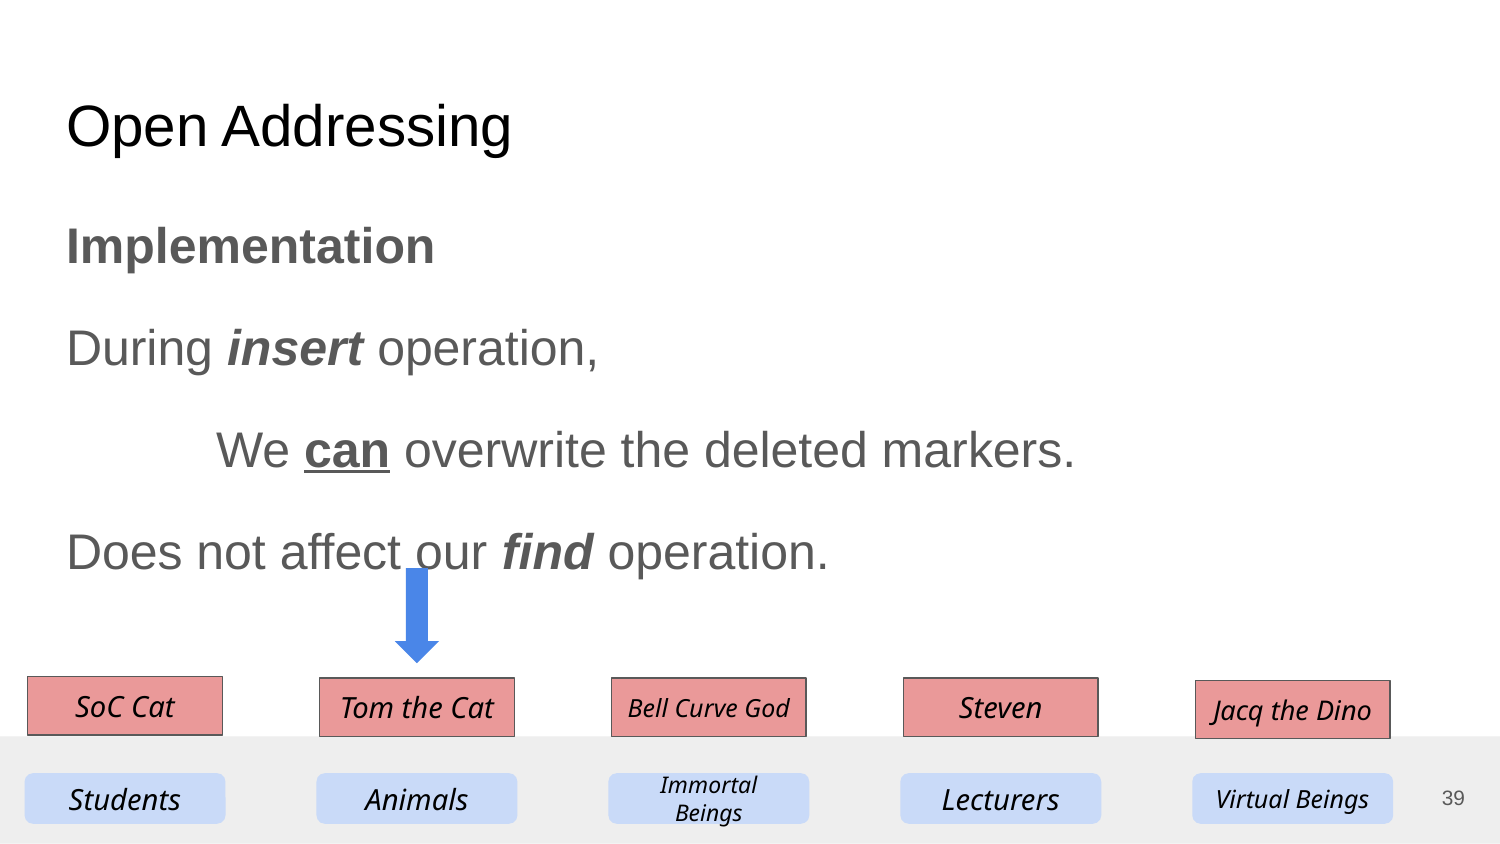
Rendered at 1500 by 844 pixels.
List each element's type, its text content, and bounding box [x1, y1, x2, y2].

text_box Bell Curve God [611, 678, 807, 737]
text_box Steven [903, 678, 1099, 737]
text_box Immortal Beings [608, 773, 810, 824]
slide_number 39 [1389, 764, 1480, 830]
text_box SoC Cat [27, 676, 223, 735]
text_box Jacq the Dino [1195, 680, 1391, 739]
title Open Addressing [51, 72, 1449, 167]
text_box [0, 736, 1500, 844]
text_box Lecturers [900, 773, 1102, 824]
text_box Virtual Beings [1192, 773, 1389, 824]
text_box Tom the Cat [319, 678, 515, 737]
text_box Students [24, 773, 226, 824]
list Implementation During insert operation, We can overwrite the deleted markers. Does not affect our find operation. [51, 189, 1449, 736]
text_box Animals [316, 773, 518, 824]
text_box [394, 568, 440, 664]
